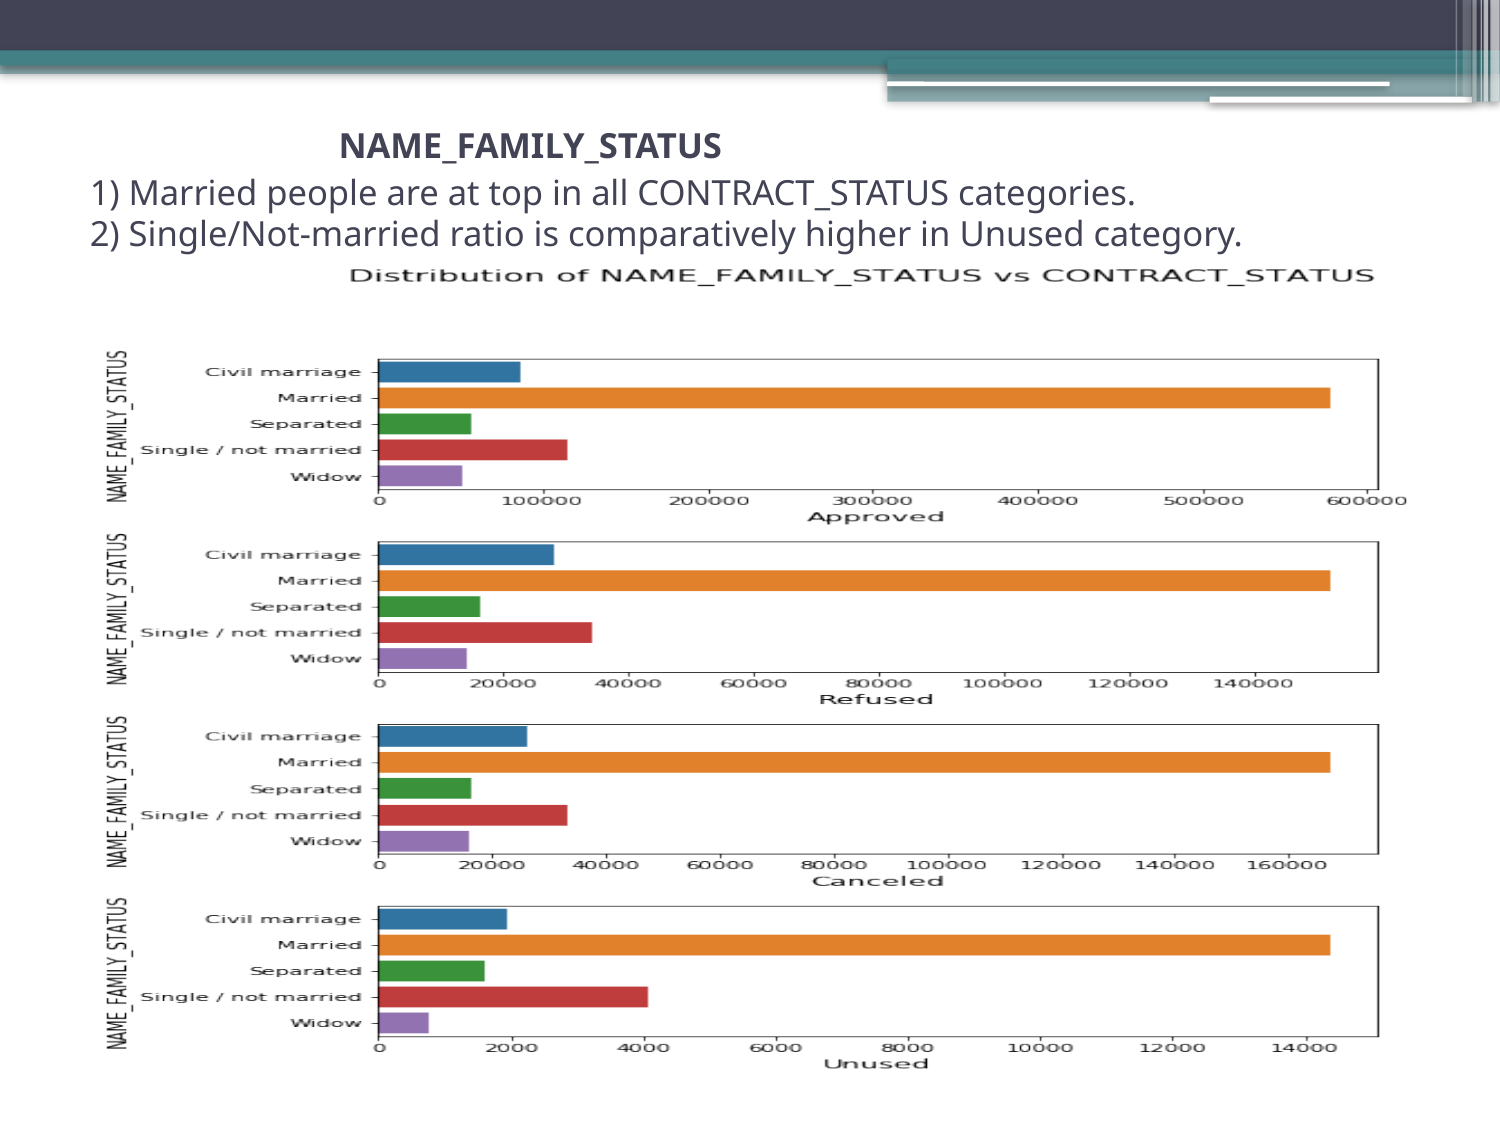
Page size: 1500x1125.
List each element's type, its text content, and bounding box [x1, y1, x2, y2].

title NAME_FAMILY_STATUS 1) Married people are at top in all CONTRACT_STATUS categories. 2) Single/Not-married ratio is comparatively higher in Unused category. [75, 87, 1425, 263]
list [87, 262, 1426, 1079]
